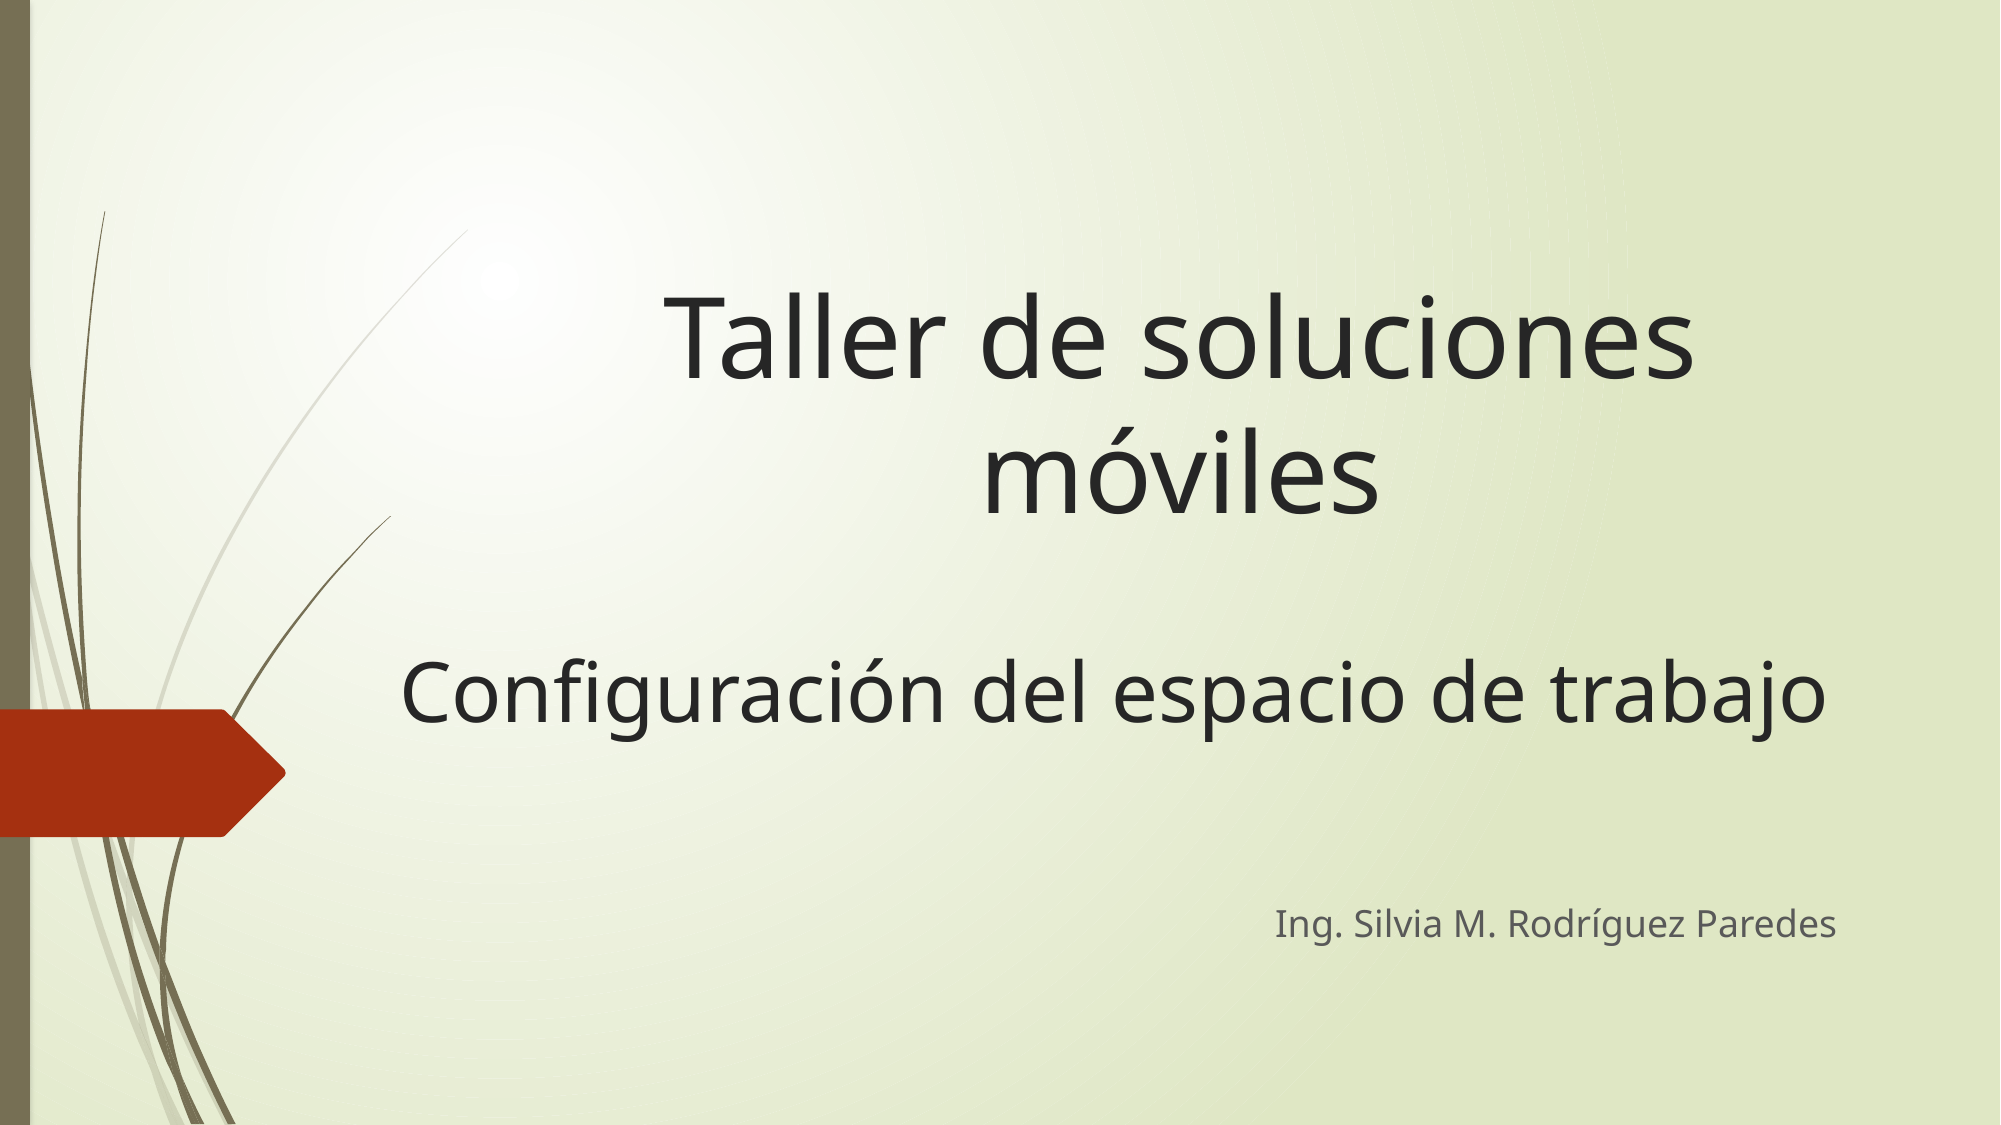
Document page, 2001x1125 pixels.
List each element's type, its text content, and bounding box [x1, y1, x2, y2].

text_box Taller de soluciones móviles [449, 172, 1913, 544]
title Configuración del espacio de trabajo [316, 624, 1913, 747]
subtitle Ing. Silvia M. Rodríguez Paredes [1259, 892, 1913, 1078]
